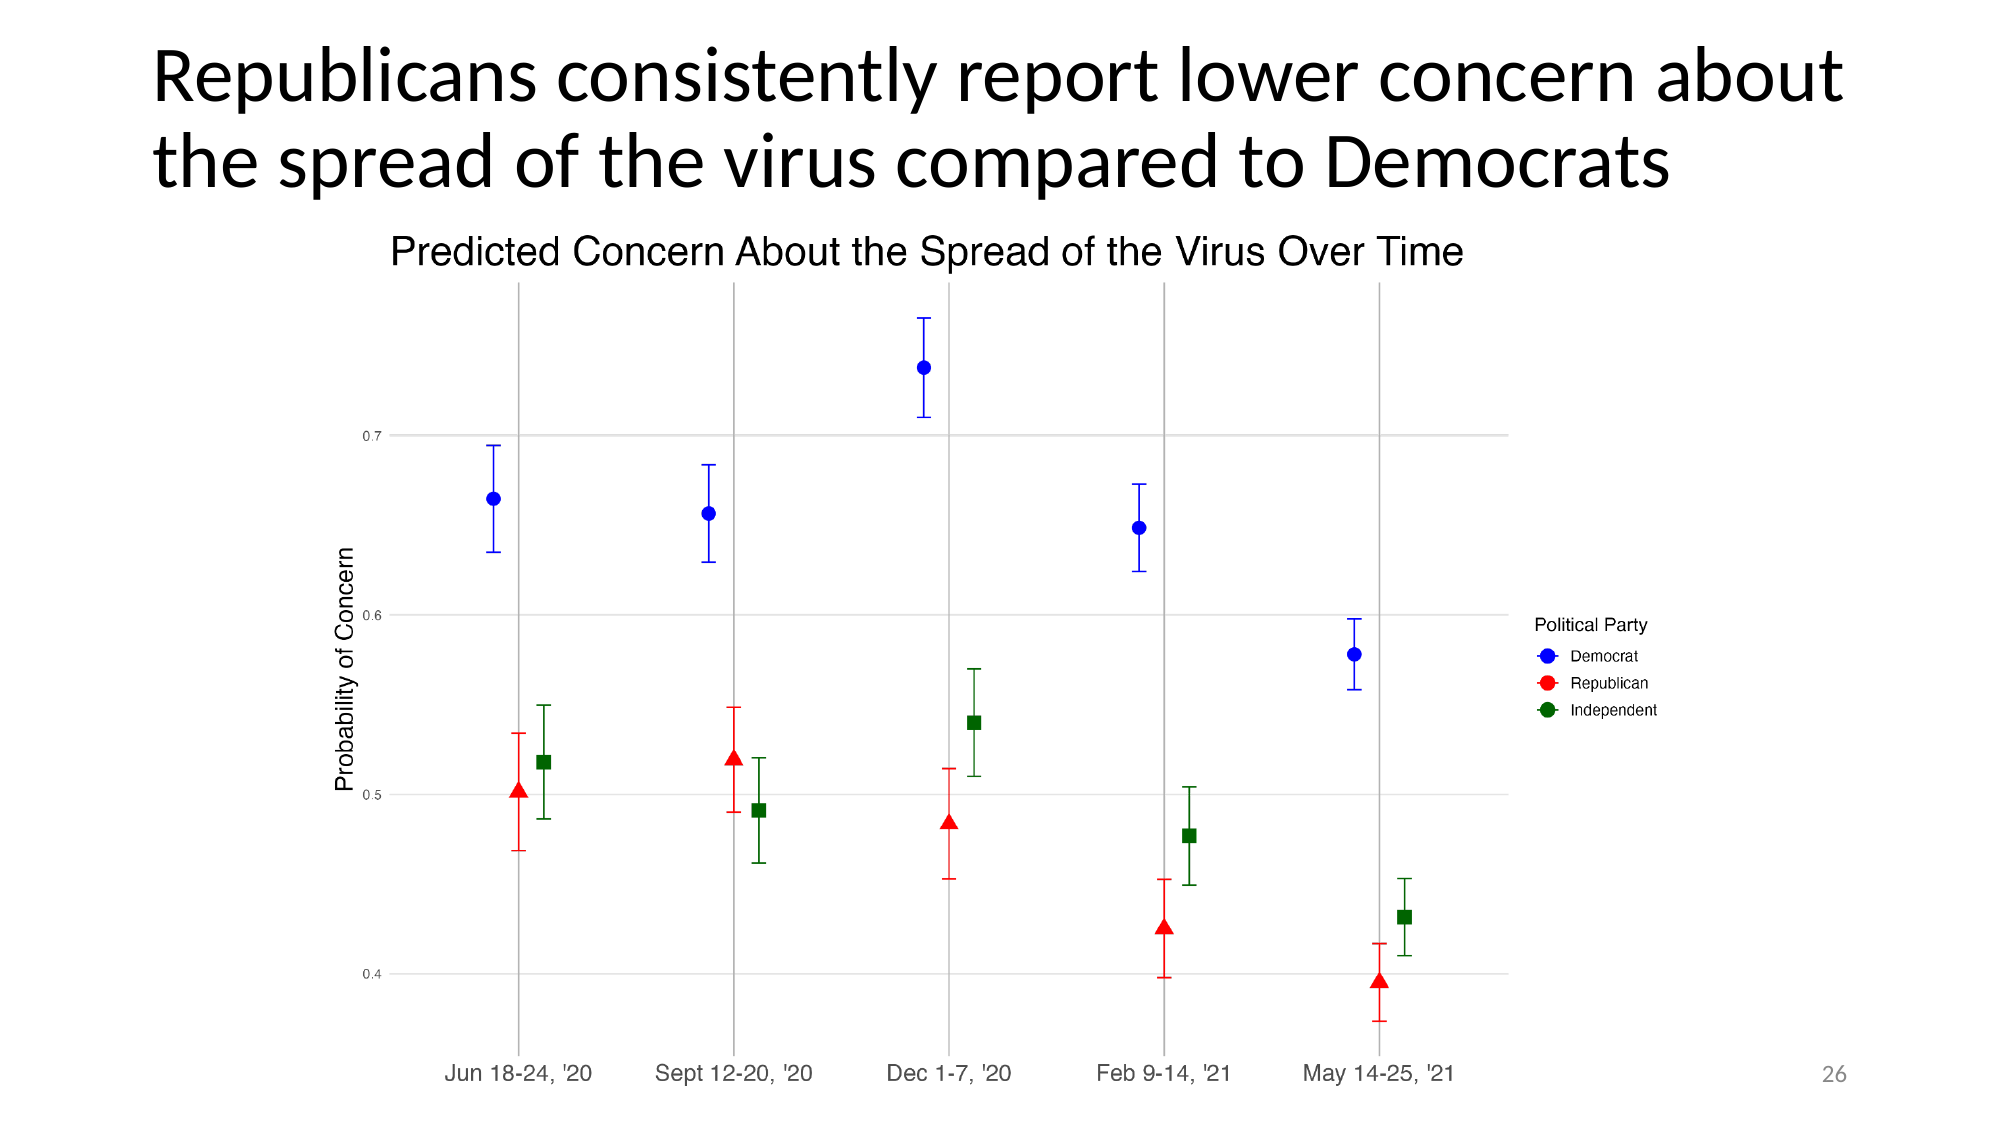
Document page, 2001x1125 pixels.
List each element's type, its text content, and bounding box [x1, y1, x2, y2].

title Republicans consistently report lower concern about the spread of the virus compared to Democrats [137, 9, 1863, 228]
slide_number ‹#› [1677, 1042, 1863, 1103]
picture [326, 227, 1674, 1125]
